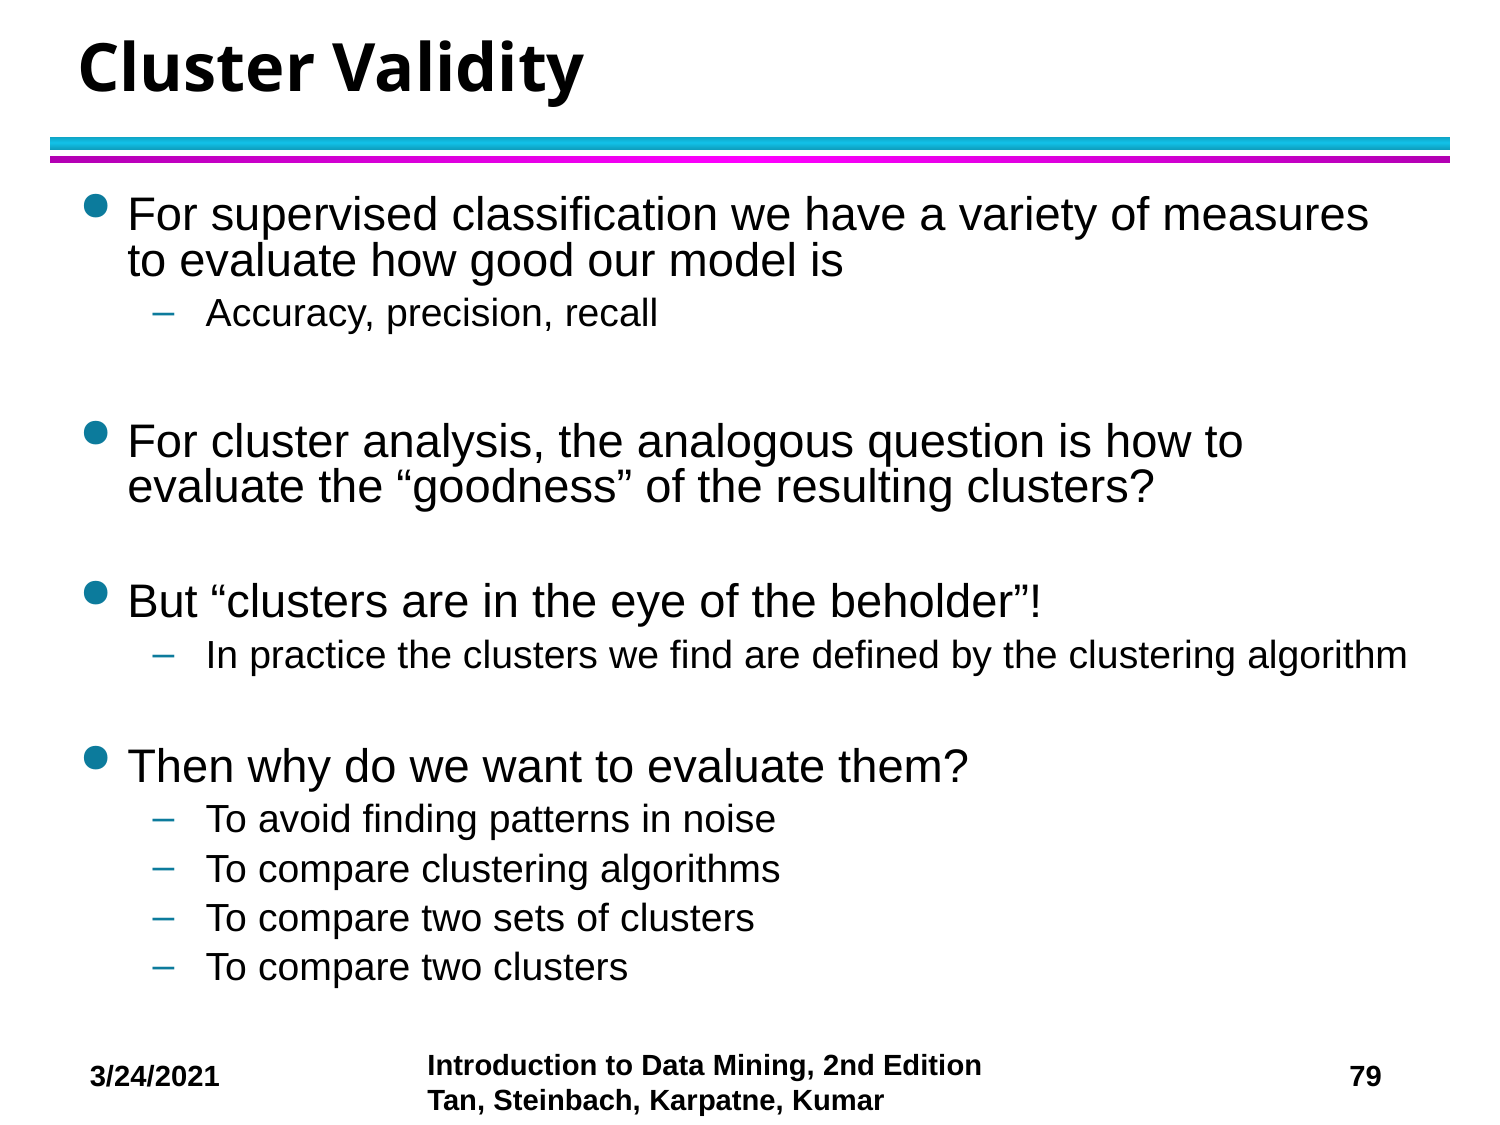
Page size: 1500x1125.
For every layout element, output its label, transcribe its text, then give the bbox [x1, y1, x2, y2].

title Cluster Validity [62, 24, 1421, 113]
list For supervised classification we have a variety of measures to evaluate how good our model is Accuracy, precision, recall For cluster analysis, the analogous question is how to evaluate the “goodness” of the resulting clusters? But “clusters are in the eye of the beholder”! In practice the clusters we find are defined by the clustering algorithm Then why do we want to evaluate them? To avoid finding patterns in noise To compare clustering algorithms To compare two sets of clusters To compare two clusters [67, 187, 1432, 1038]
